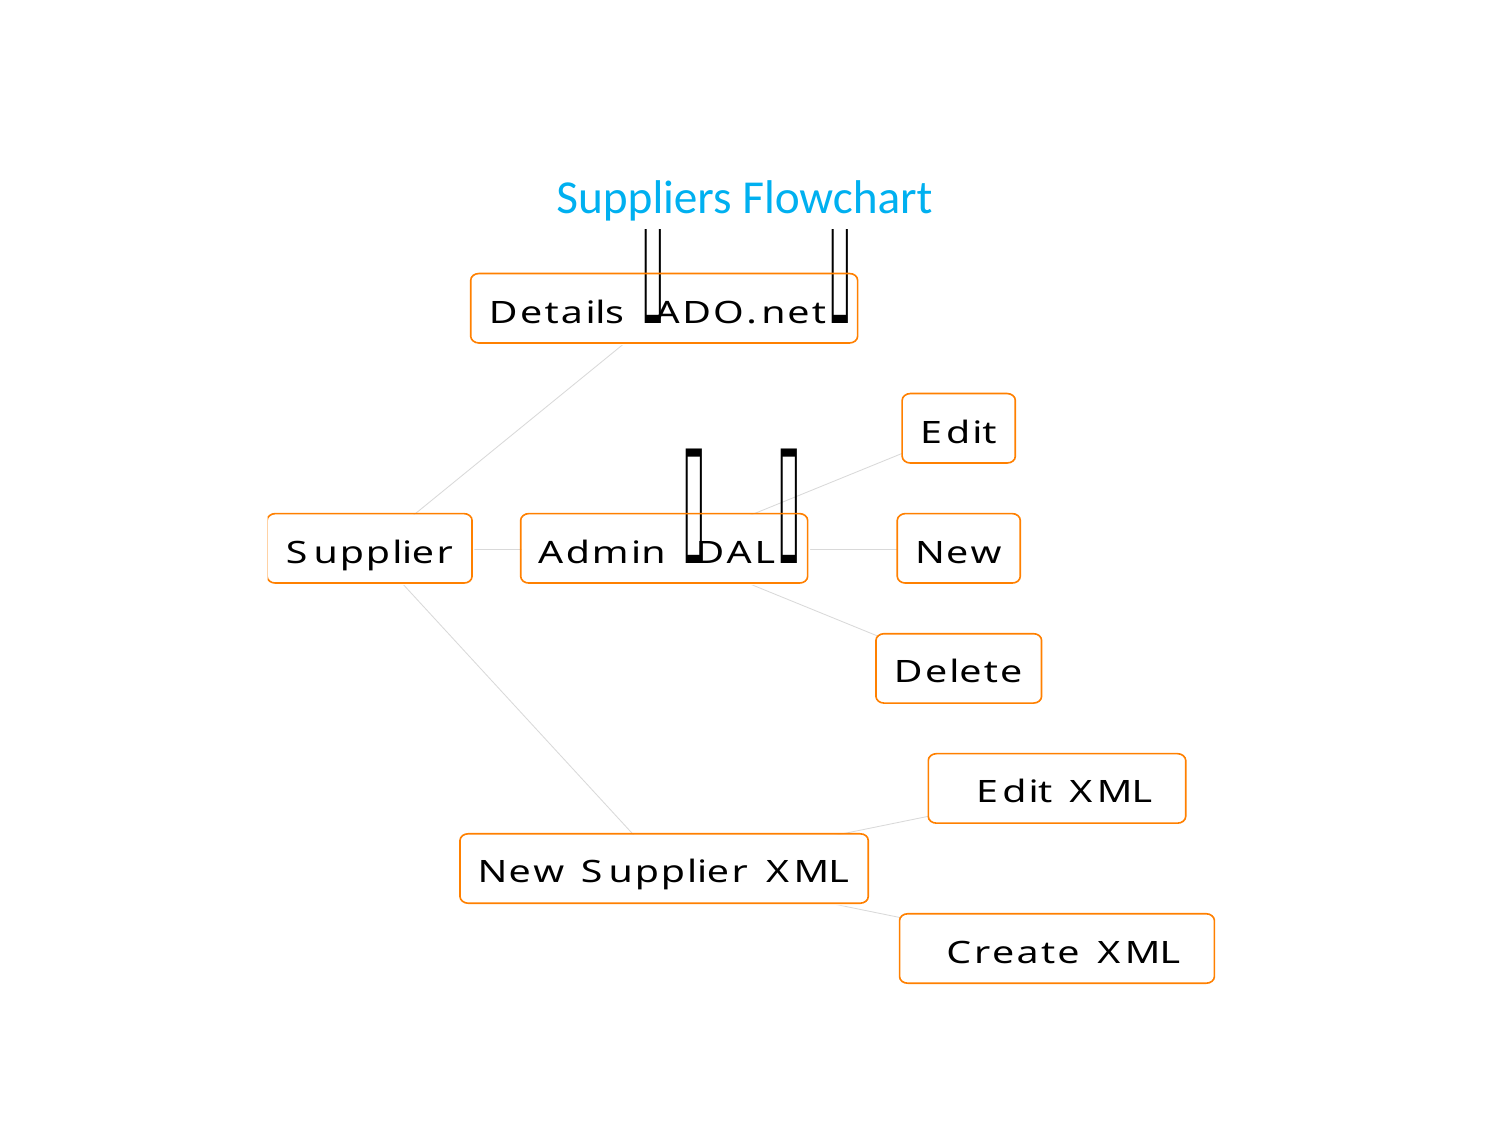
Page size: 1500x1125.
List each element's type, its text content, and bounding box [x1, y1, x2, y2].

title Suppliers Flowchart [75, 45, 1425, 233]
picture [168, 229, 1318, 1032]
